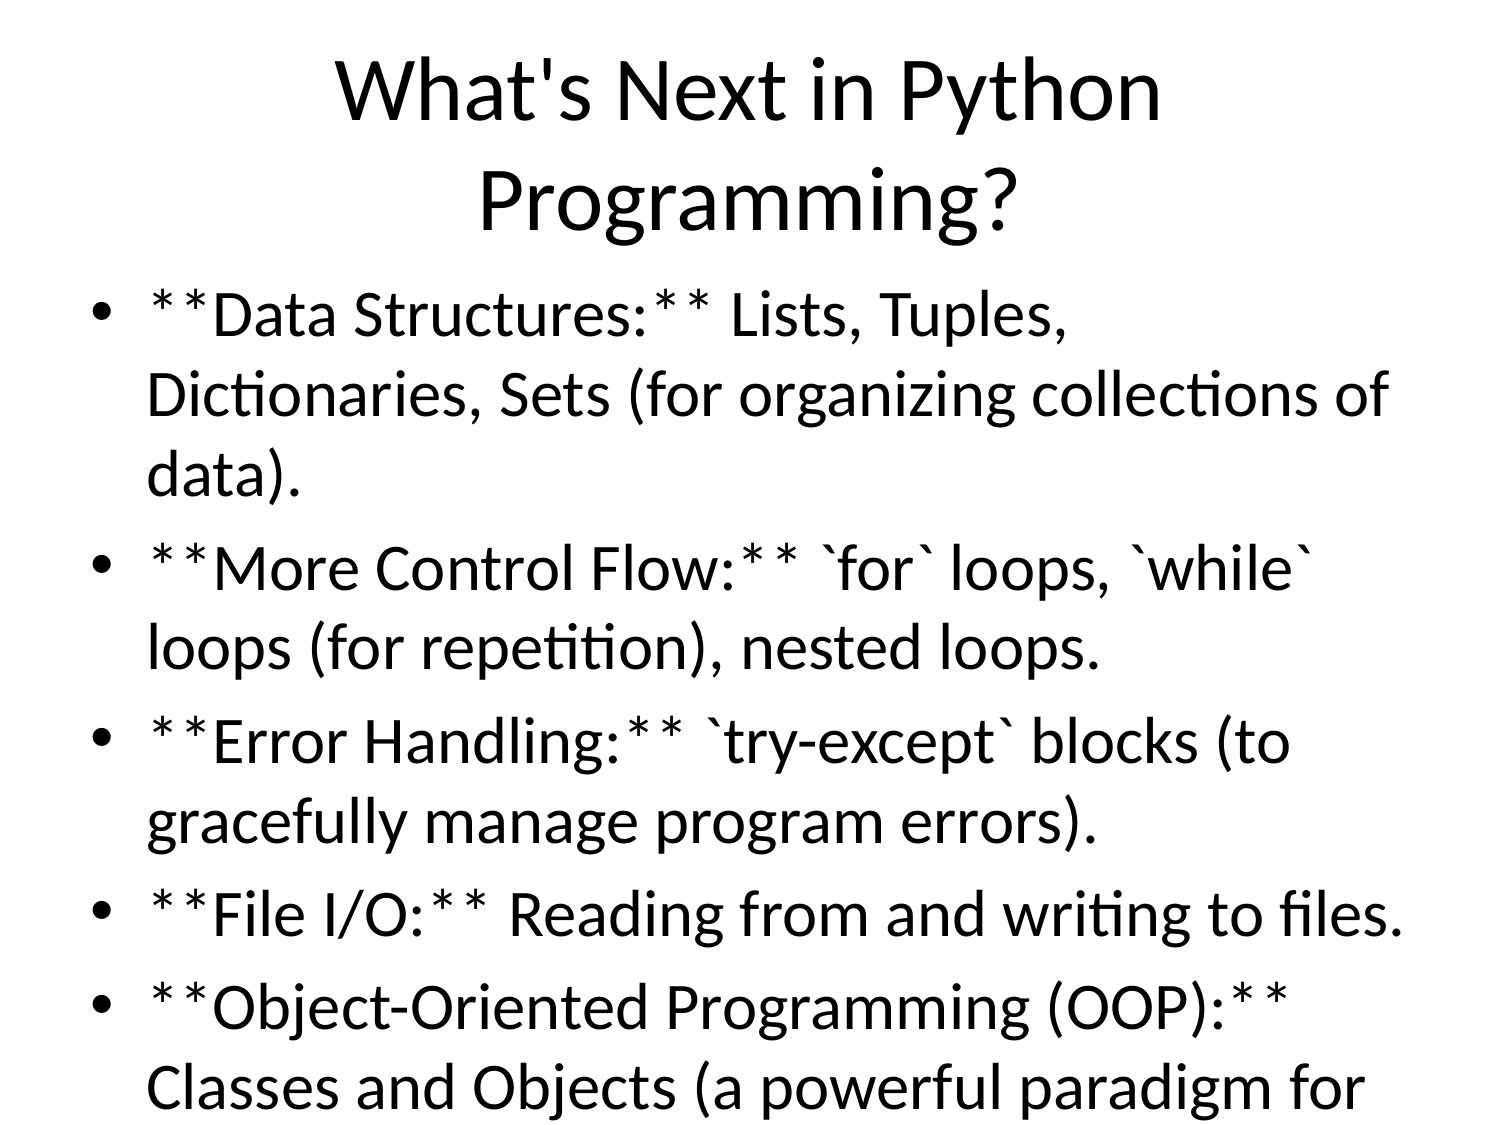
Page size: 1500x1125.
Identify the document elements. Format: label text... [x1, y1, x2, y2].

list **Data Structures:** Lists, Tuples, Dictionaries, Sets (for organizing collections of data). **More Control Flow:** `for` loops, `while` loops (for repetition), nested loops. **Error Handling:** `try-except` blocks (to gracefully manage program errors). **File I/O:** Reading from and writing to files. **Object-Oriented Programming (OOP):** Classes and Objects (a powerful paradigm for structuring complex programs). **Modules and Packages:** Organizing your code into reusable files and directories. [75, 262, 1425, 1005]
title What's Next in Python Programming? [75, 45, 1425, 233]
